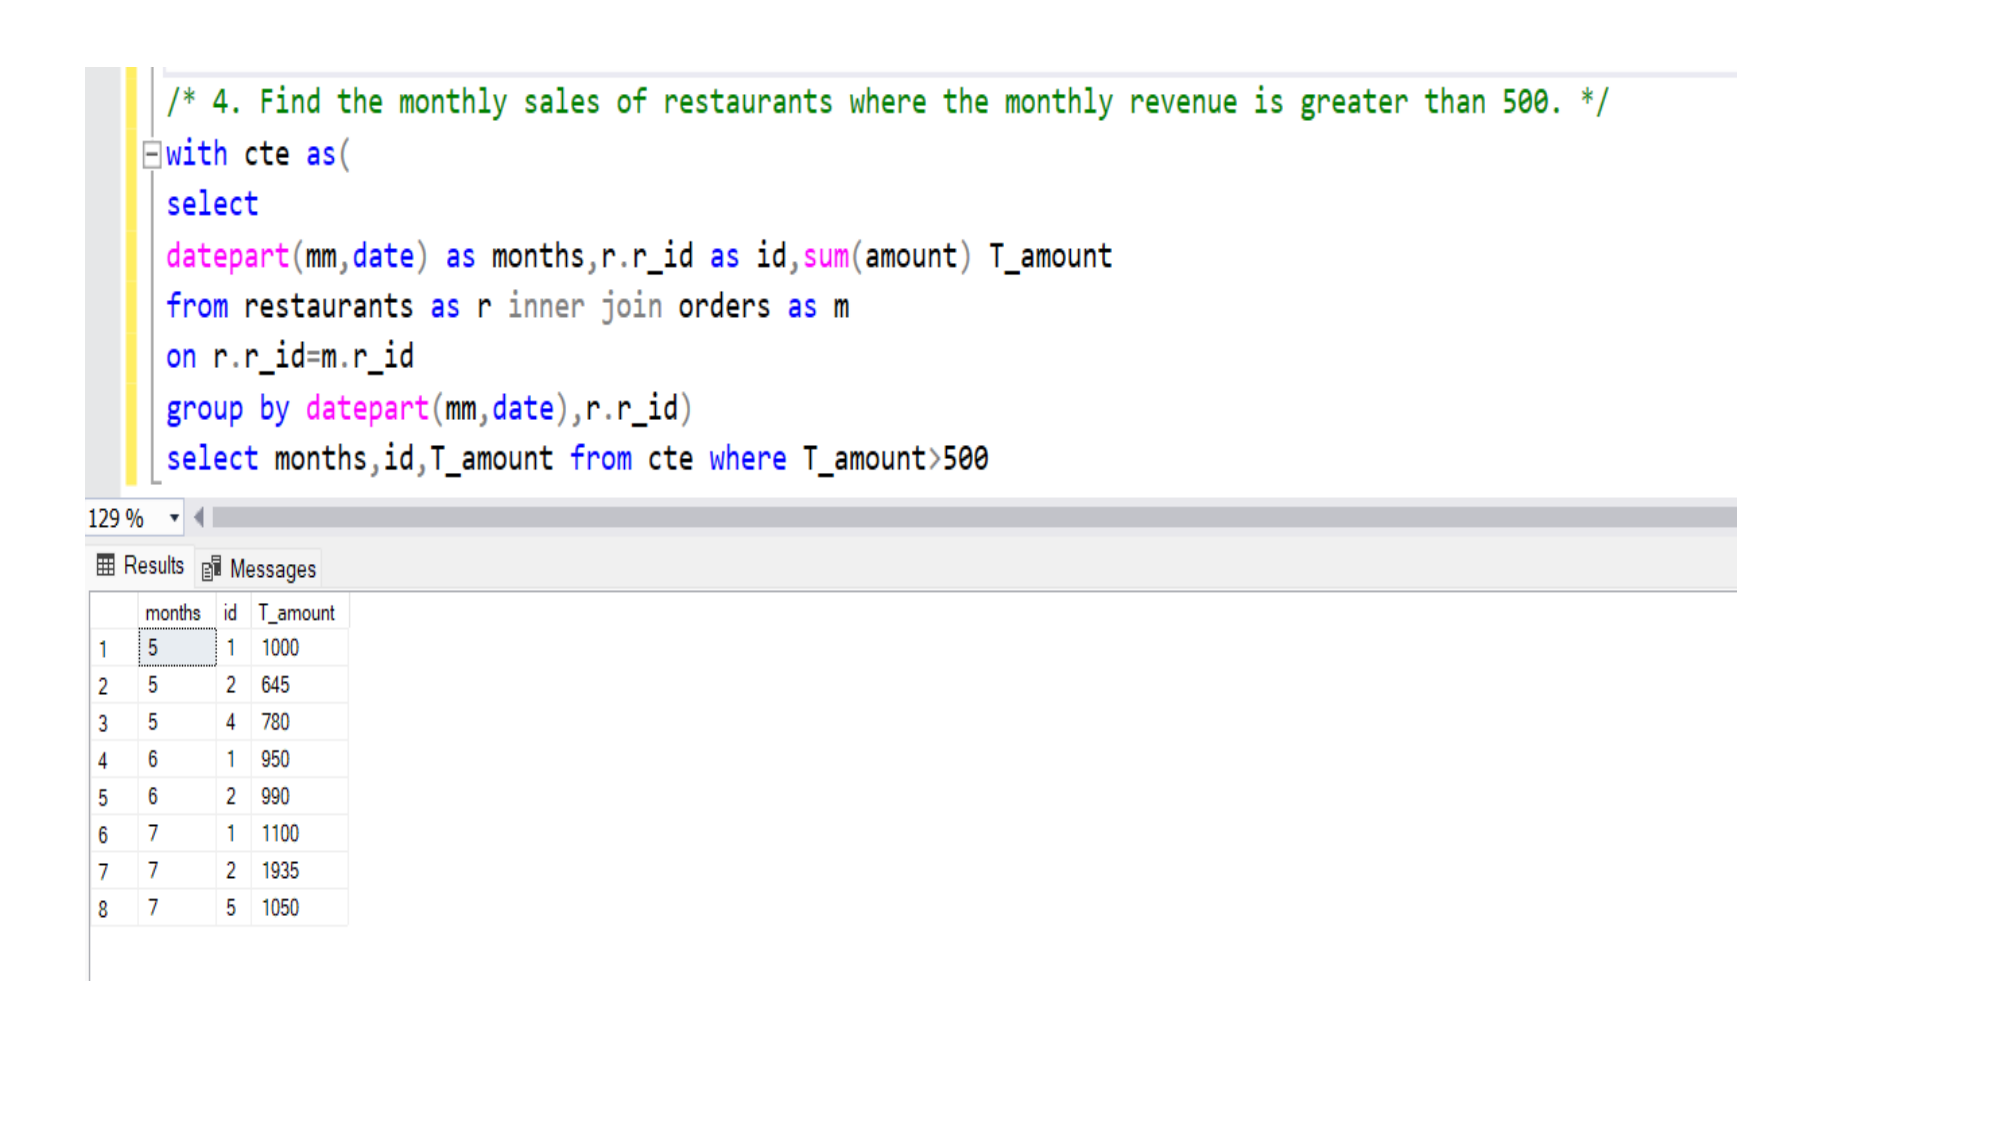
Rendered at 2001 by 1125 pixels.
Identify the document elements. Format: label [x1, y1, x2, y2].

picture [85, 67, 1737, 981]
